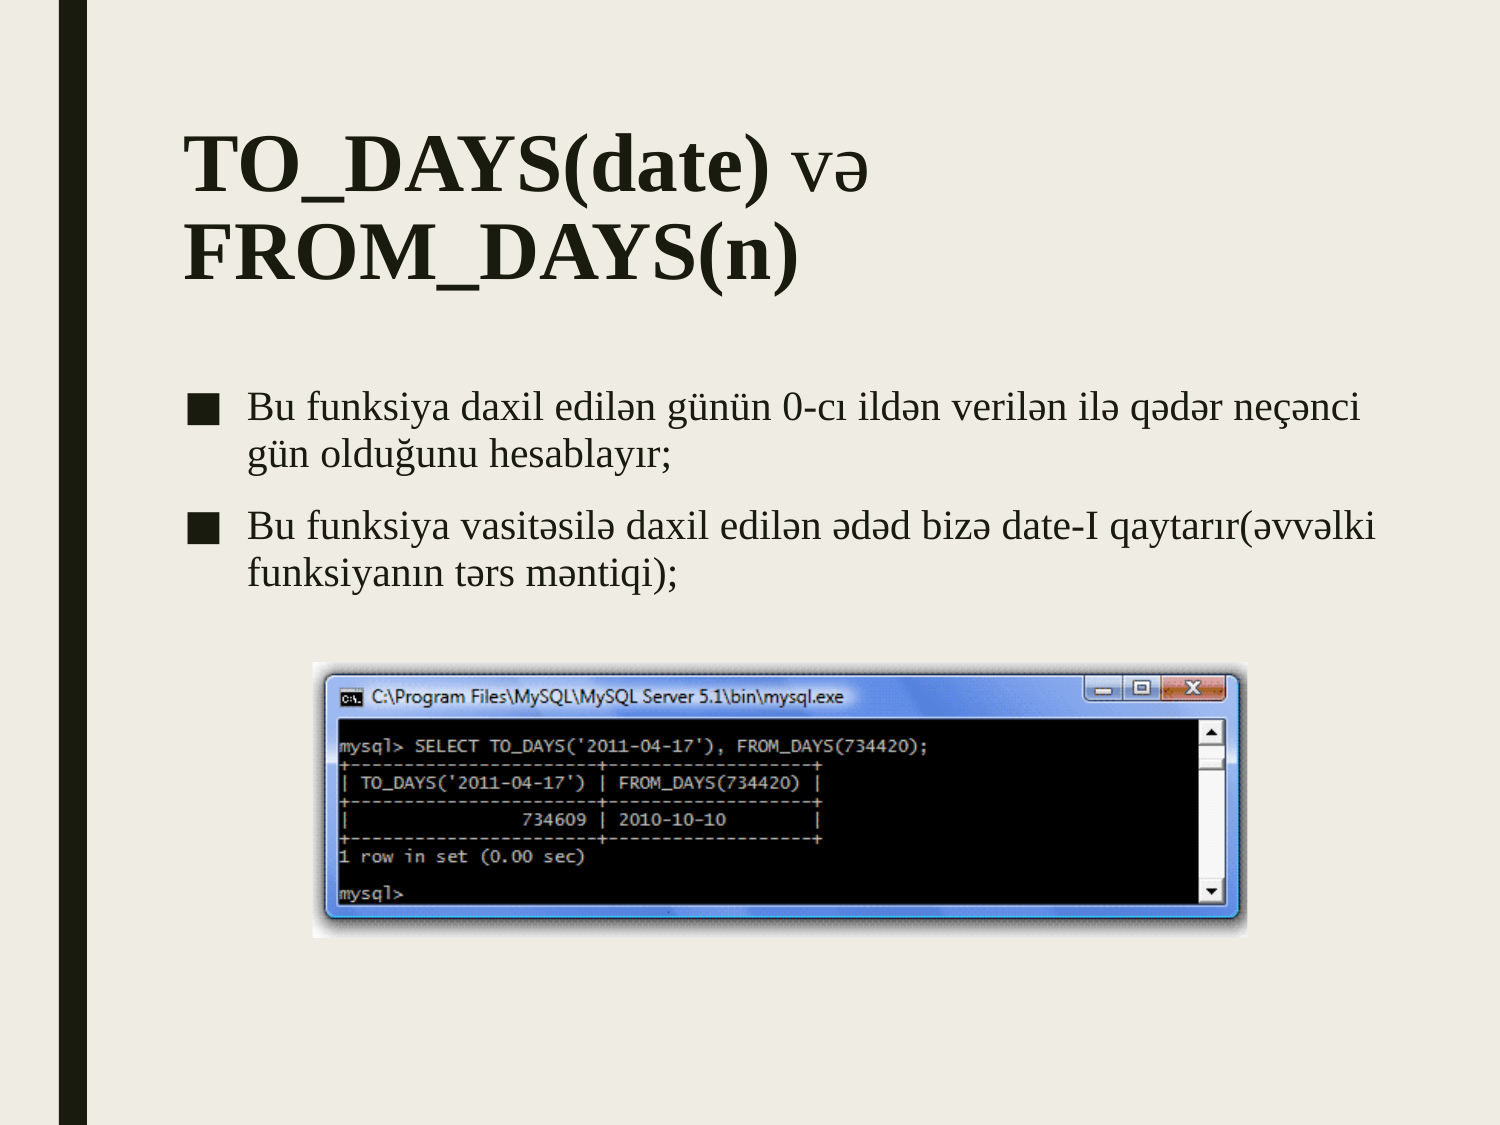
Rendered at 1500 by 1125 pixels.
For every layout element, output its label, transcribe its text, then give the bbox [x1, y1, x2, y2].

title TO_DAYS(date) və FROM_DAYS(n) [168, 112, 1463, 357]
list Bu funksiya daxil edilən günün 0-cı ildən verilən ilə qədər neçənci gün olduğunu hesablayır; Bu funksiya vasitəsilə daxil edilən ədəd bizə date-I qaytarır(əvvəlki funksiyanın tərs məntiqi); [168, 375, 1426, 625]
picture [312, 662, 1248, 938]
